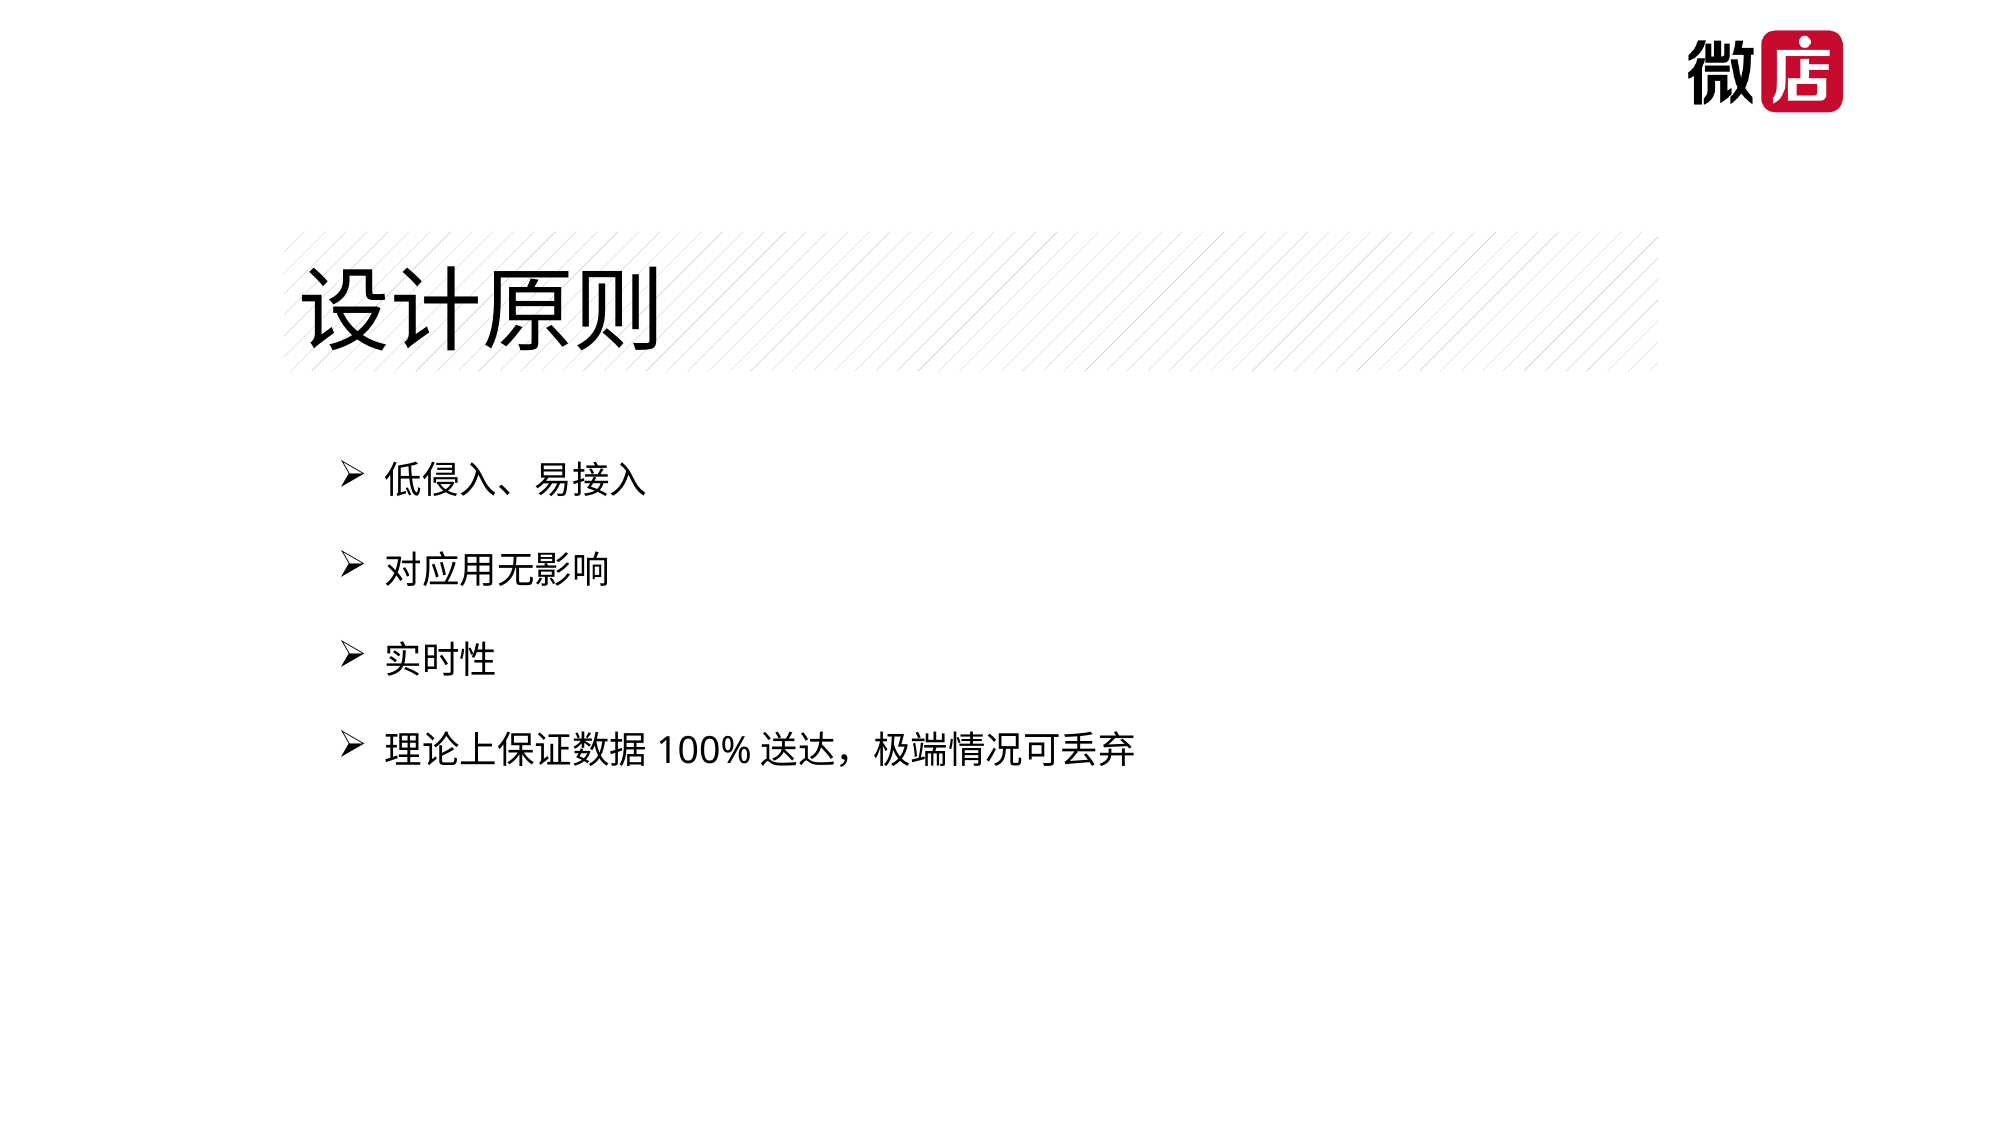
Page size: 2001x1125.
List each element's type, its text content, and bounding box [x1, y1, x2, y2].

picture [1681, 27, 1848, 116]
title 设计原则 [283, 231, 1659, 372]
text_box 低侵入、易接入 对应用无影响 实时性 理论上保证数据100%送达，极端情况可丢弃 [323, 448, 1631, 779]
